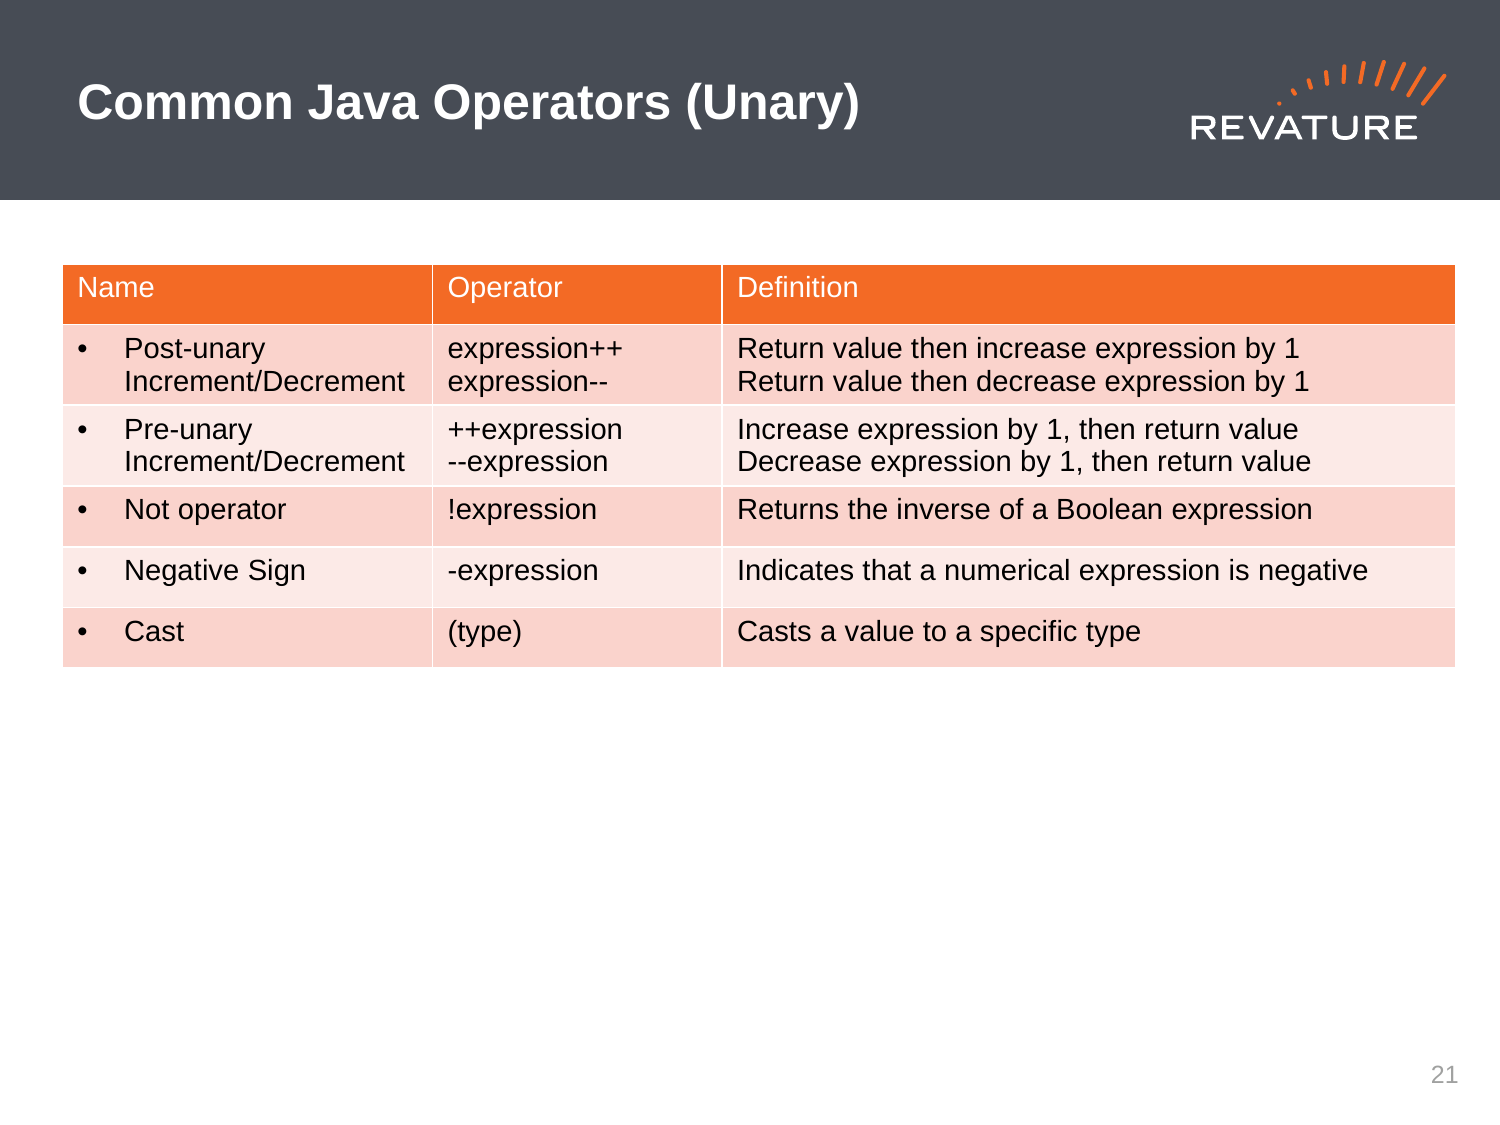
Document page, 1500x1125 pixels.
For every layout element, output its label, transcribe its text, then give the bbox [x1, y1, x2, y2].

table_cell Post-unary Increment/Decrement [63, 325, 432, 404]
table_cell -expression [433, 548, 721, 607]
table_cell Pre-unary Increment/Decrement [63, 406, 432, 485]
table_cell Negative Sign [63, 548, 432, 607]
table_header Definition [723, 265, 1455, 324]
table_cell !expression [433, 487, 721, 546]
table_header Name [63, 265, 432, 324]
table_cell Returns the inverse of a Boolean expression [723, 487, 1455, 546]
table_cell Not operator [63, 487, 432, 546]
title Common Java Operators (Unary) [62, 0, 1084, 200]
table_cell Casts a value to a specific type [723, 608, 1455, 667]
table_cell Return value then increase expression by 1 Return value then decrease expression by 1 [723, 325, 1455, 404]
table_cell (type) [433, 608, 721, 667]
table_cell Cast [63, 608, 432, 667]
table_cell Increase expression by 1, then return value Decrease expression by 1, then return value [723, 406, 1455, 485]
table_cell Indicates that a numerical expression is negative [723, 548, 1455, 607]
slide_number 20 [1332, 1043, 1474, 1104]
table_header Operator [433, 265, 721, 324]
table_cell ++expression --expression [433, 406, 721, 485]
table_cell expression++ expression-- [433, 325, 721, 404]
